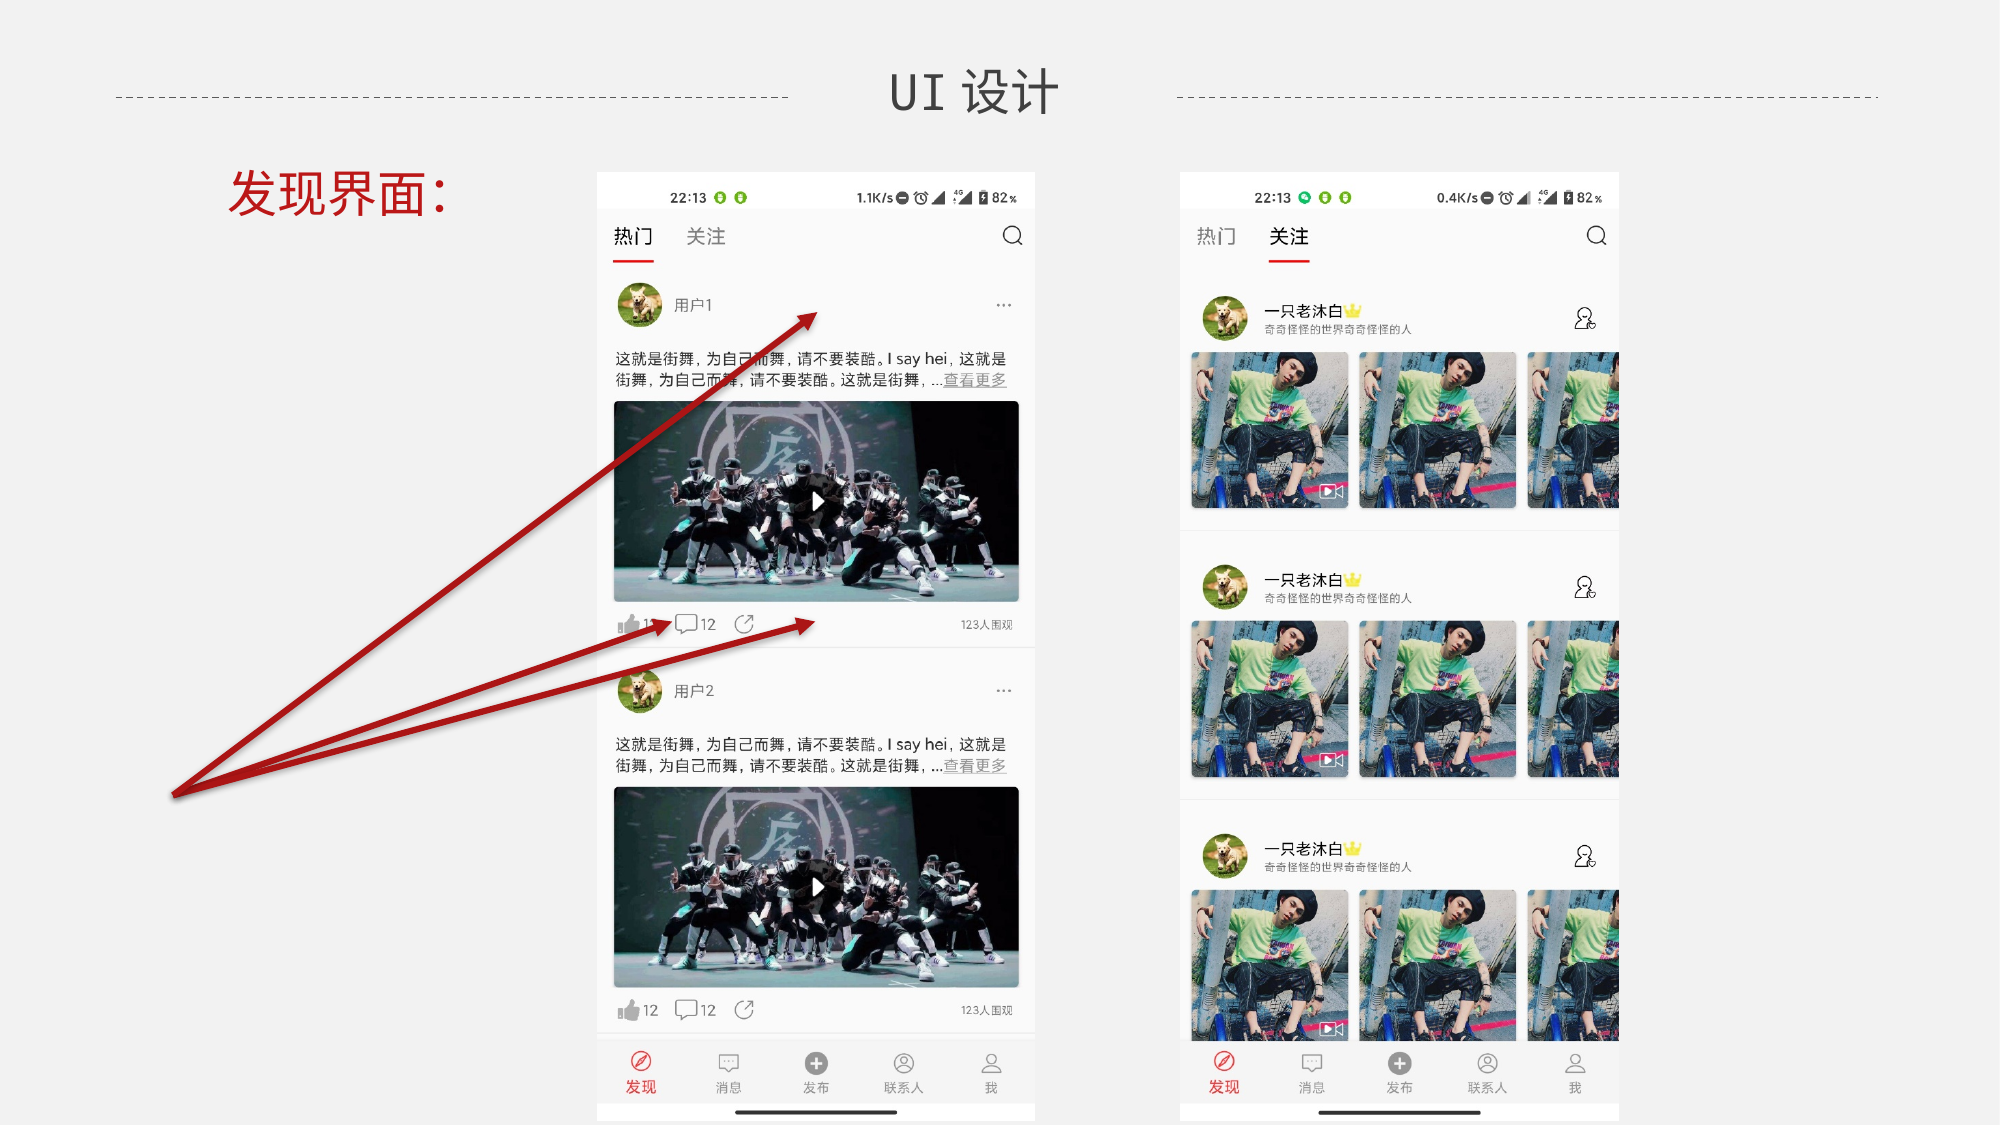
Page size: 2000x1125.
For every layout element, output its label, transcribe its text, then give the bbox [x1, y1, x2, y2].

text_box UI设计 [873, 52, 1076, 128]
picture [597, 172, 1036, 1121]
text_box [172, 311, 818, 796]
picture [1180, 172, 1619, 1122]
text_box 发现界面： [212, 154, 1528, 230]
